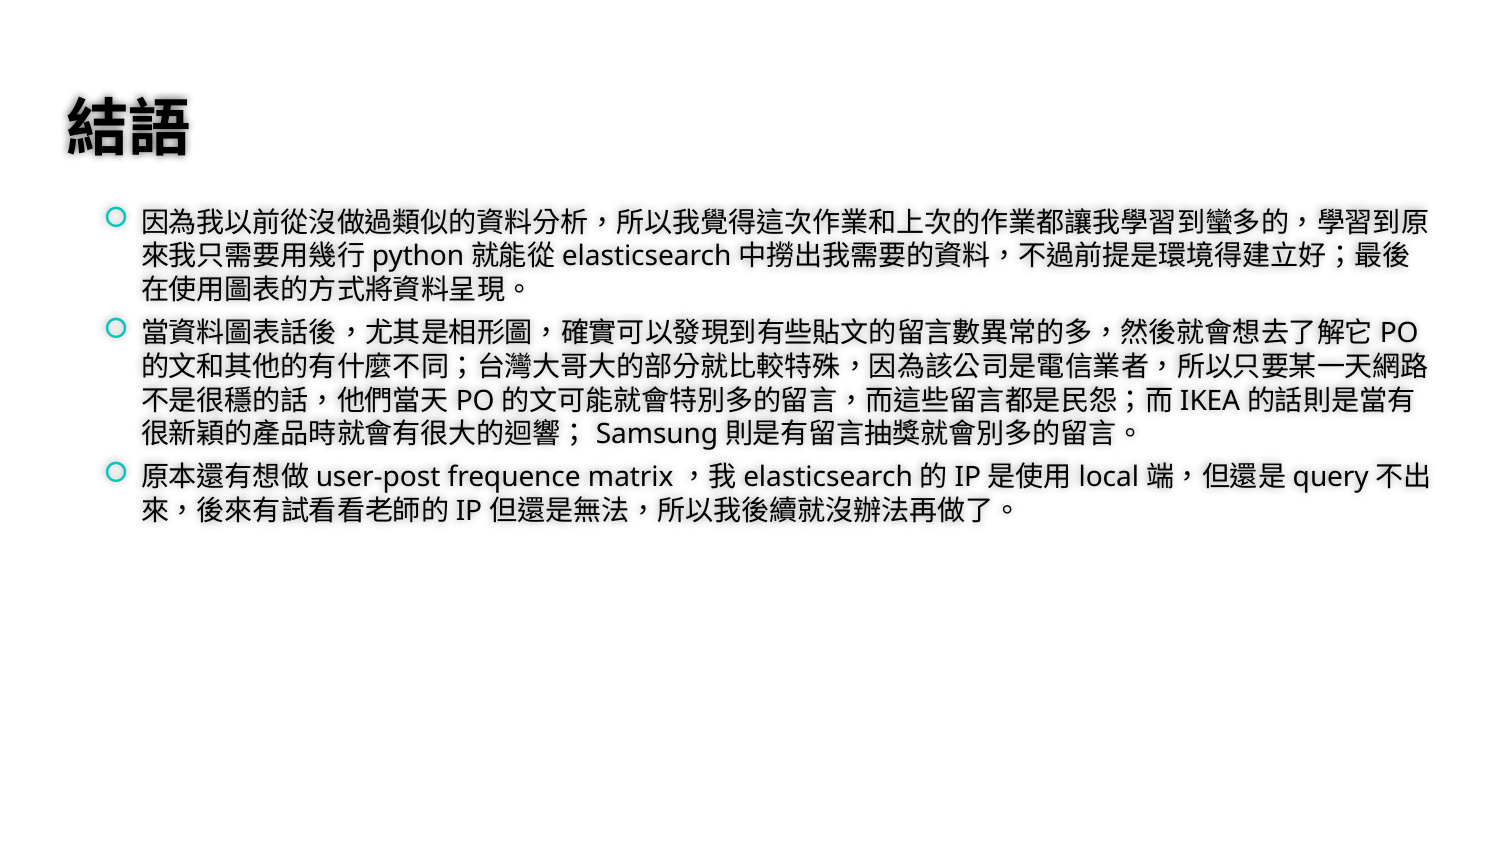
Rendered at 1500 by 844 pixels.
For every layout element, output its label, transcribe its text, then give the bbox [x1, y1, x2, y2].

list 因為我以前從沒做過類似的資料分析，所以我覺得這次作業和上次的作業都讓我學習到蠻多的，學習到原來我只需要用幾行python就能從elasticsearch中撈出我需要的資料，不過前提是環境得建立好；最後在使用圖表的方式將資料呈現。 當資料圖表話後，尤其是相形圖，確實可以發現到有些貼文的留言數異常的多，然後就會想去了解它PO的文和其他的有什麼不同；台灣大哥大的部分就比較特殊，因為該公司是電信業者，所以只要某一天網路不是很穩的話，他們當天PO的文可能就會特別多的留言，而這些留言都是民怨；而IKEA的話則是當有很新穎的產品時就會有很大的迴響；Samsung則是有留言抽獎就會別多的留言。 原本還有想做user-post frequence matrix，我elasticsearch的IP是使用local端，但還是query不出來，後來有試看看老師的IP但還是無法，所以我後續就沒辦法再做了。 [51, 189, 1449, 750]
title 結語 [51, 72, 1449, 167]
